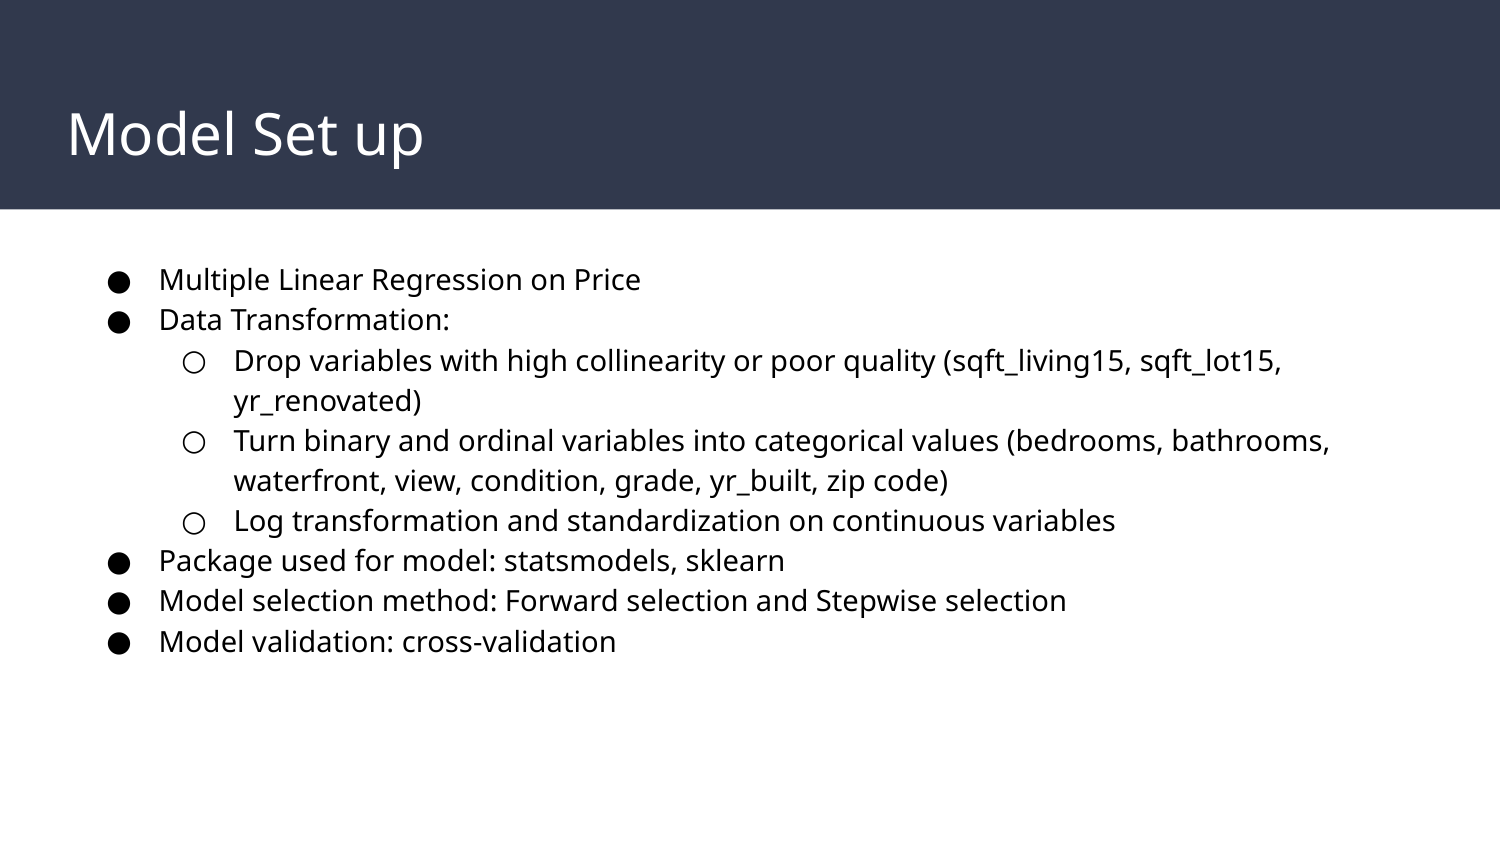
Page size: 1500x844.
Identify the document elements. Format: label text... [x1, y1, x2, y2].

text_box Multiple Linear Regression on Price Data Transformation: Drop variables with high collinearity or poor quality (sqft_living15, sqft_lot15, yr_renovated) Turn binary and ordinal variables into categorical values (bedrooms, bathrooms, waterfront, view, condition, grade, yr_built, zip code) Log transformation and standardization on continuous variables Package used for model: statsmodels, sklearn Model selection method: Forward selection and Stepwise selection Model validation: cross-validation [68, 241, 1380, 749]
title Model Set up [51, 82, 1449, 185]
